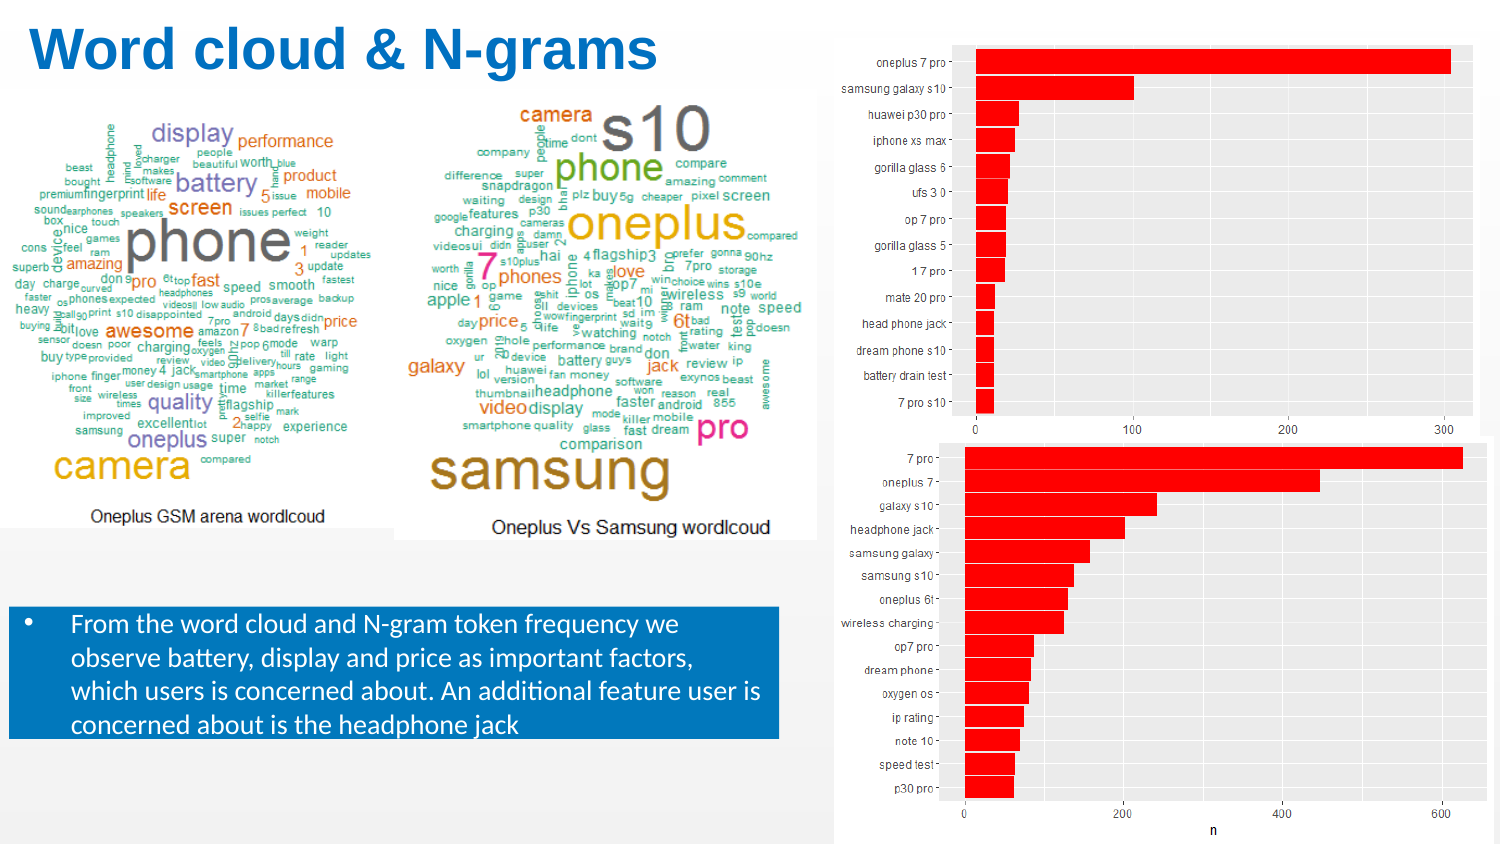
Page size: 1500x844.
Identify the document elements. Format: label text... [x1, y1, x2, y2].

picture [834, 38, 1494, 844]
text_box From the word cloud and N-gram token frequency we observe battery, display and price as important factors, which users is concerned about. An additional feature user is concerned about is the headphone jack [8, 606, 780, 740]
text_box Word cloud & N-grams [0, 3, 742, 89]
picture [0, 89, 817, 540]
